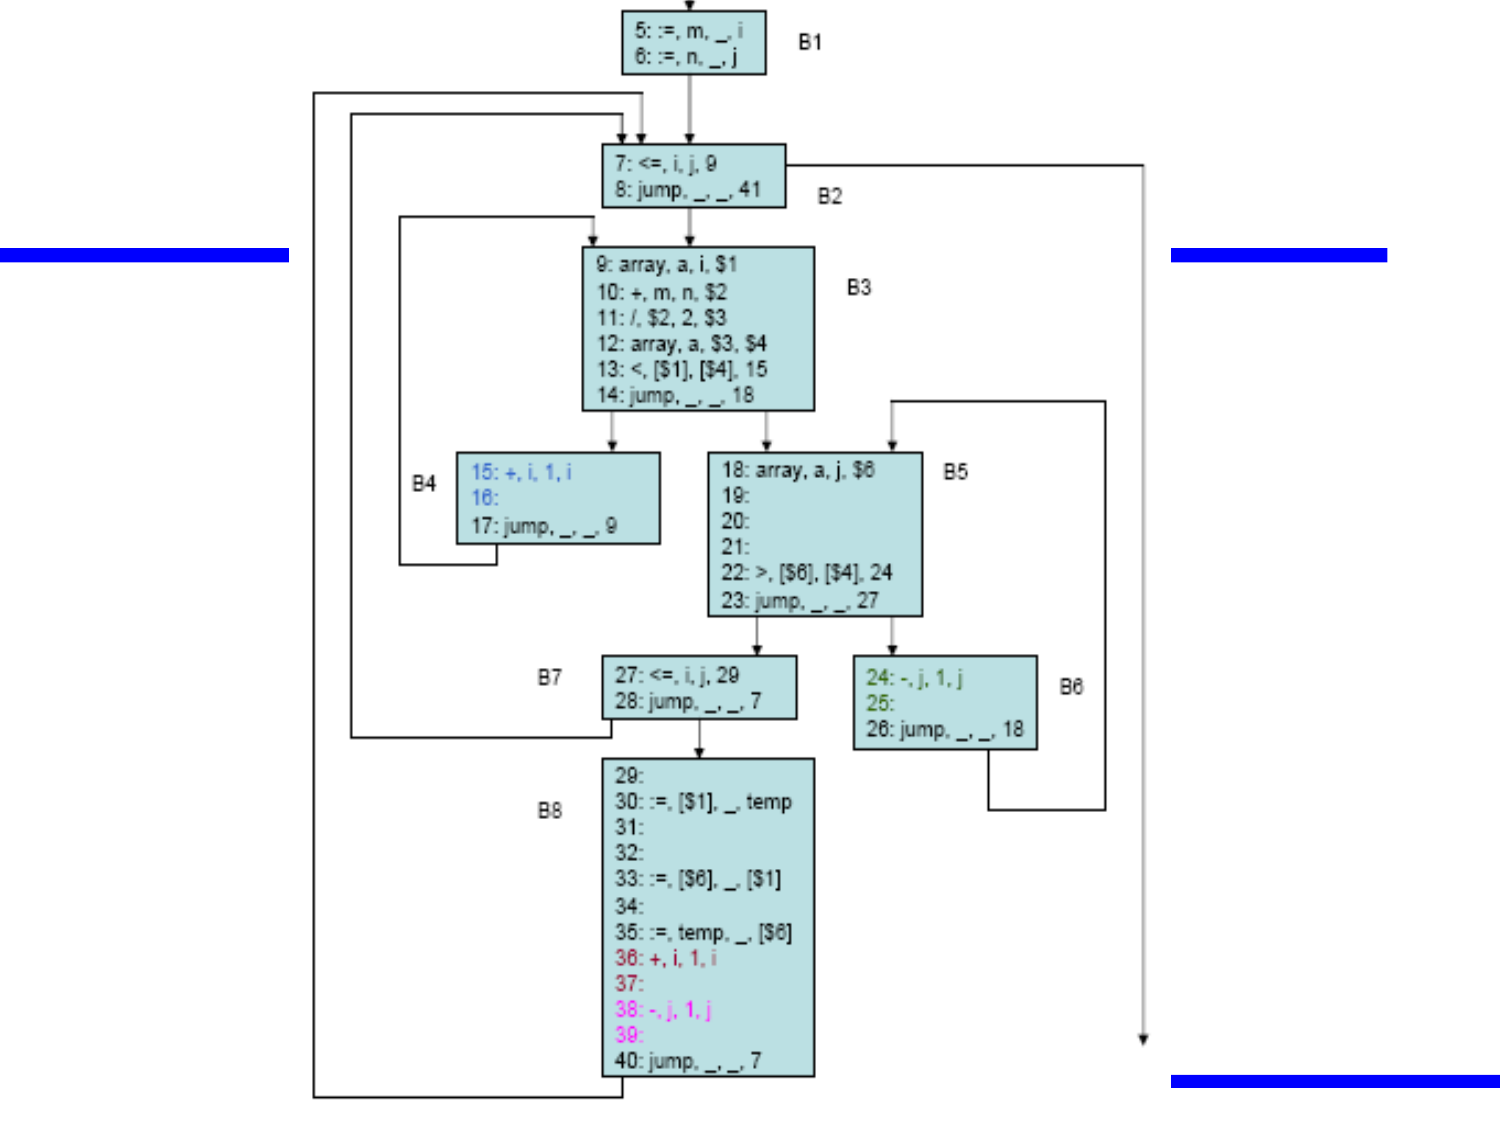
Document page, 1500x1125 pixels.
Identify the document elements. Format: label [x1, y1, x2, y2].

picture [289, 0, 1172, 1125]
